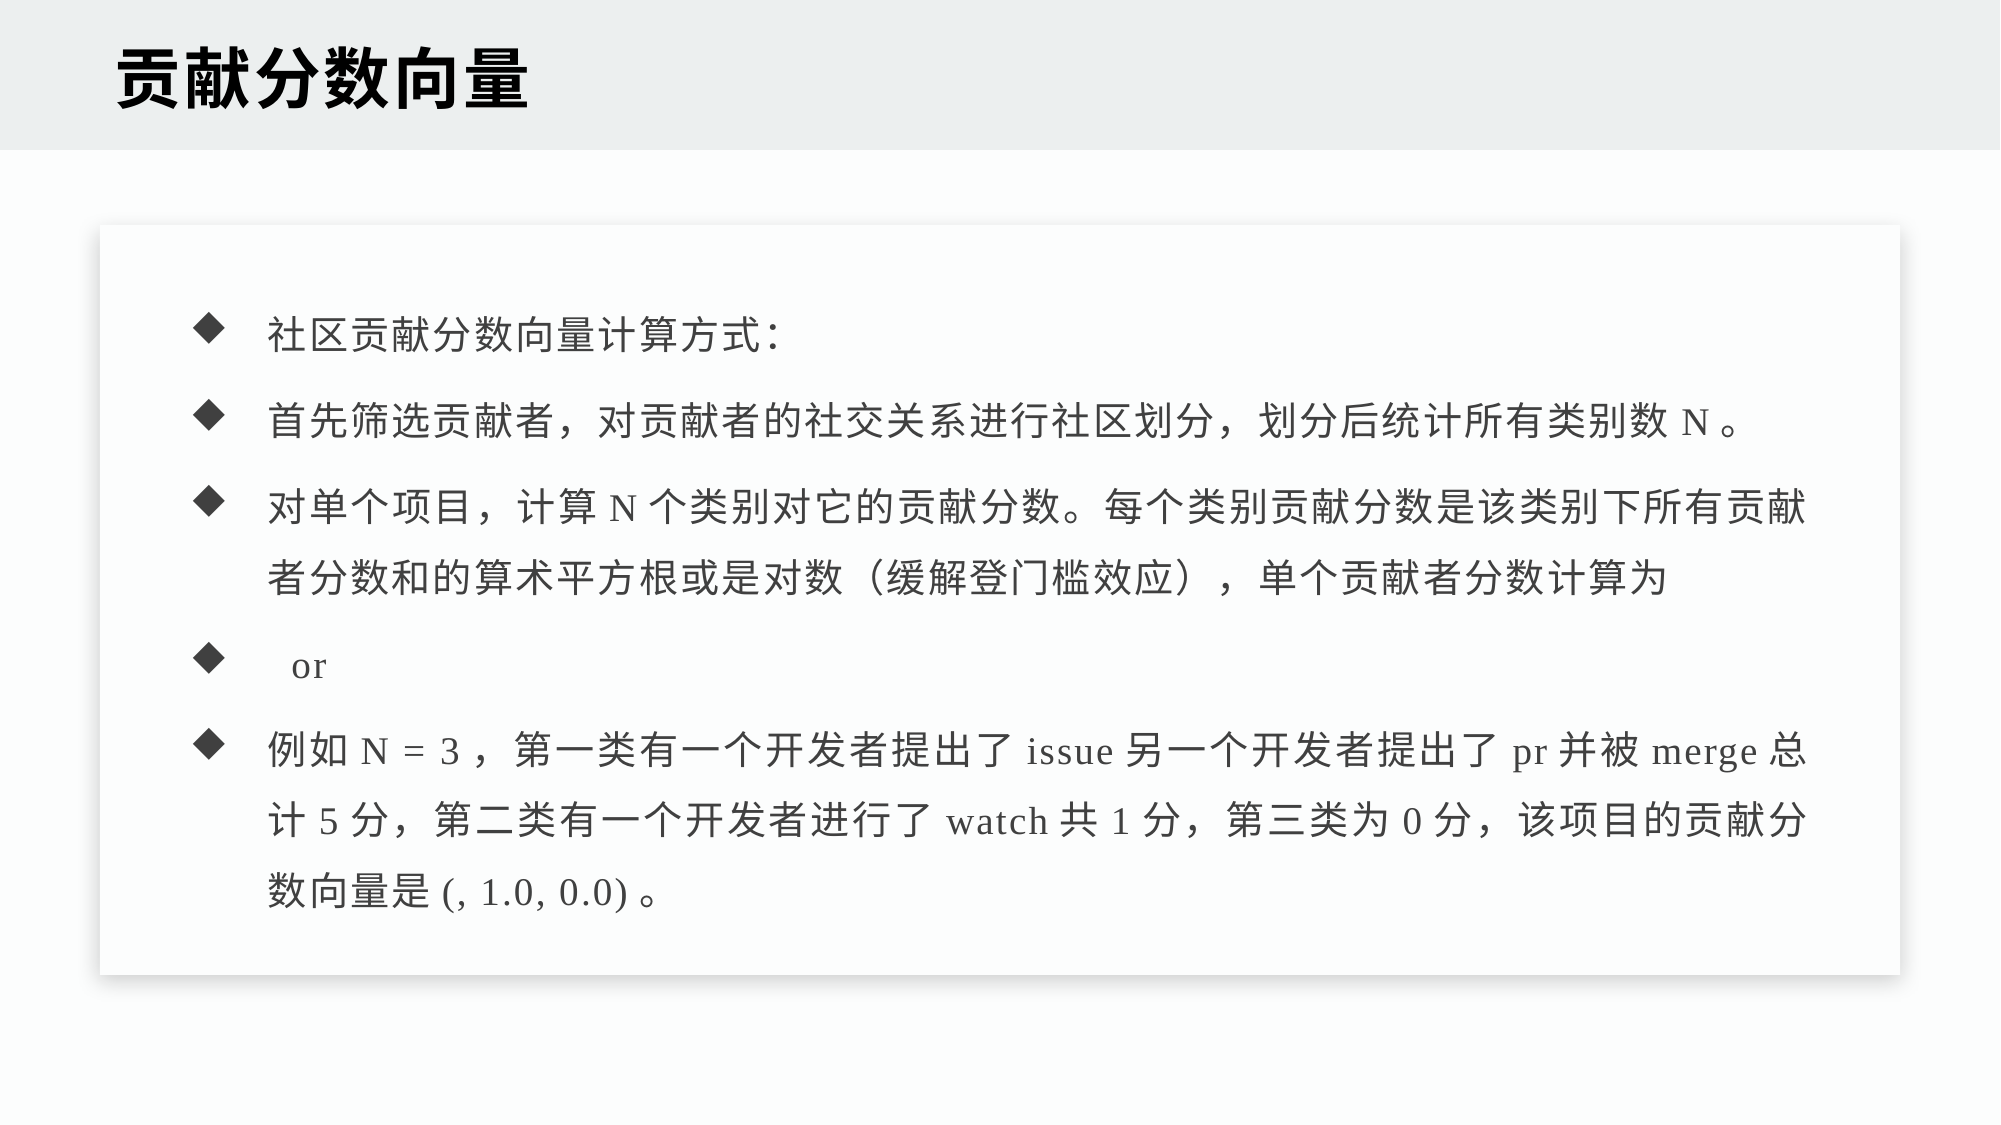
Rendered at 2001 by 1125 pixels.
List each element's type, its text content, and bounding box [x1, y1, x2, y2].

text_box 贡献分数向量 [99, 25, 1901, 125]
text_box [99, 224, 1901, 976]
text_box [0, 0, 2000, 151]
